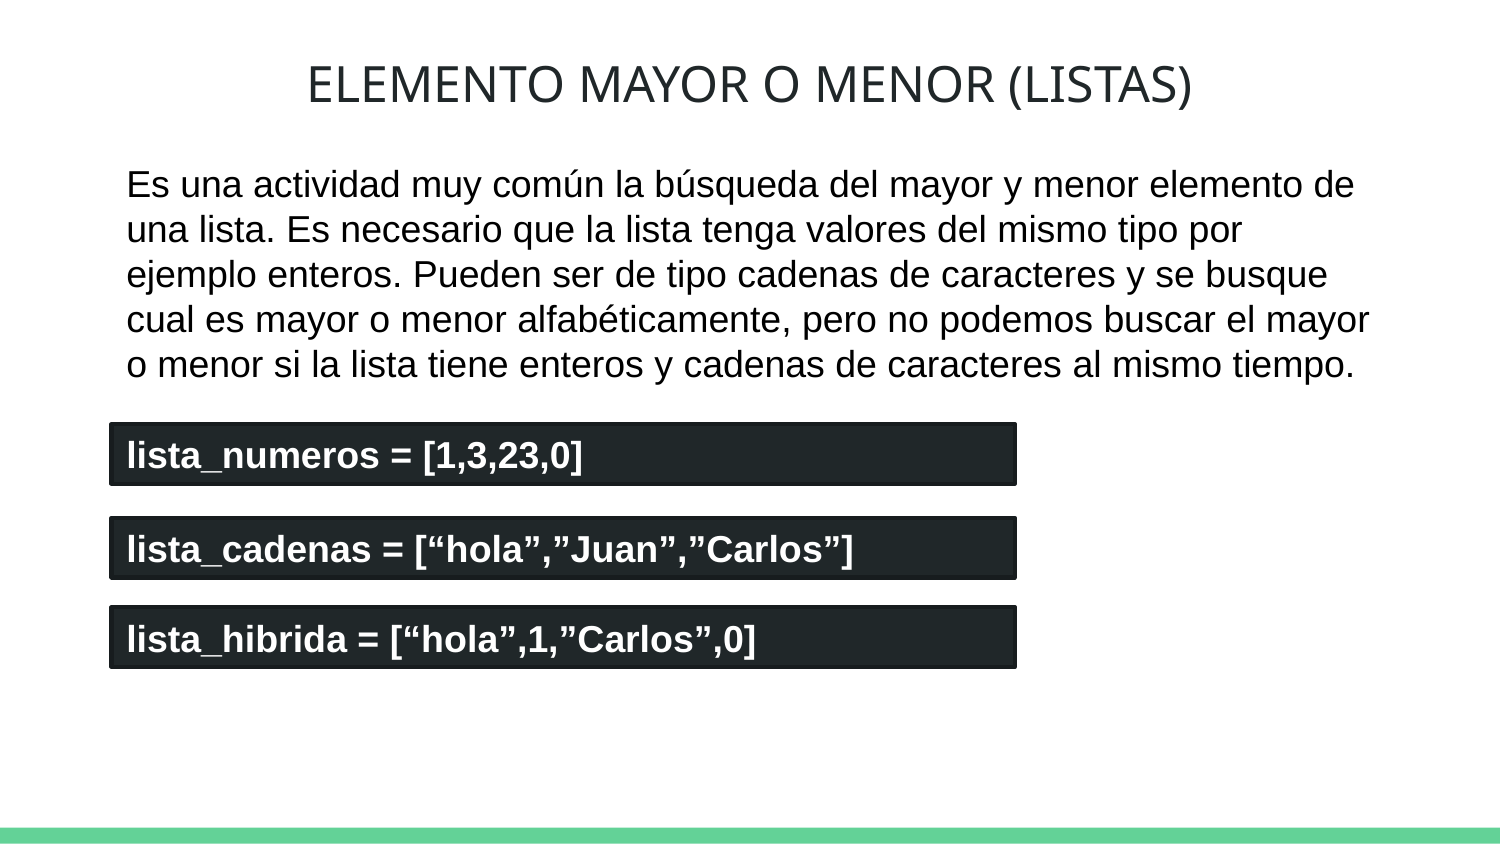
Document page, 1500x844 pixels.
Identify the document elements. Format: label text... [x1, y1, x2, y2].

text_box lista_cadenas = [“hola”,”Juan”,”Carlos”] [109, 516, 1017, 580]
text_box Es una actividad muy común la búsqueda del mayor y menor elemento de una lista. Es necesario que la lista tenga valores del mismo tipo por ejemplo enteros. Pueden ser de tipo cadenas de caracteres y se busque cual es mayor o menor alfabéticamente, pero no podemos buscar el mayor o menor si la lista tiene enteros y cadenas de caracteres al mismo tiempo. [111, 152, 1389, 393]
text_box lista_hibrida = [“hola”,1,”Carlos”,0] [109, 605, 1017, 669]
text_box lista_numeros = [1,3,23,0] [109, 422, 1017, 486]
title ELEMENTO MAYOR O MENOR (LISTAS) [51, 36, 1449, 125]
